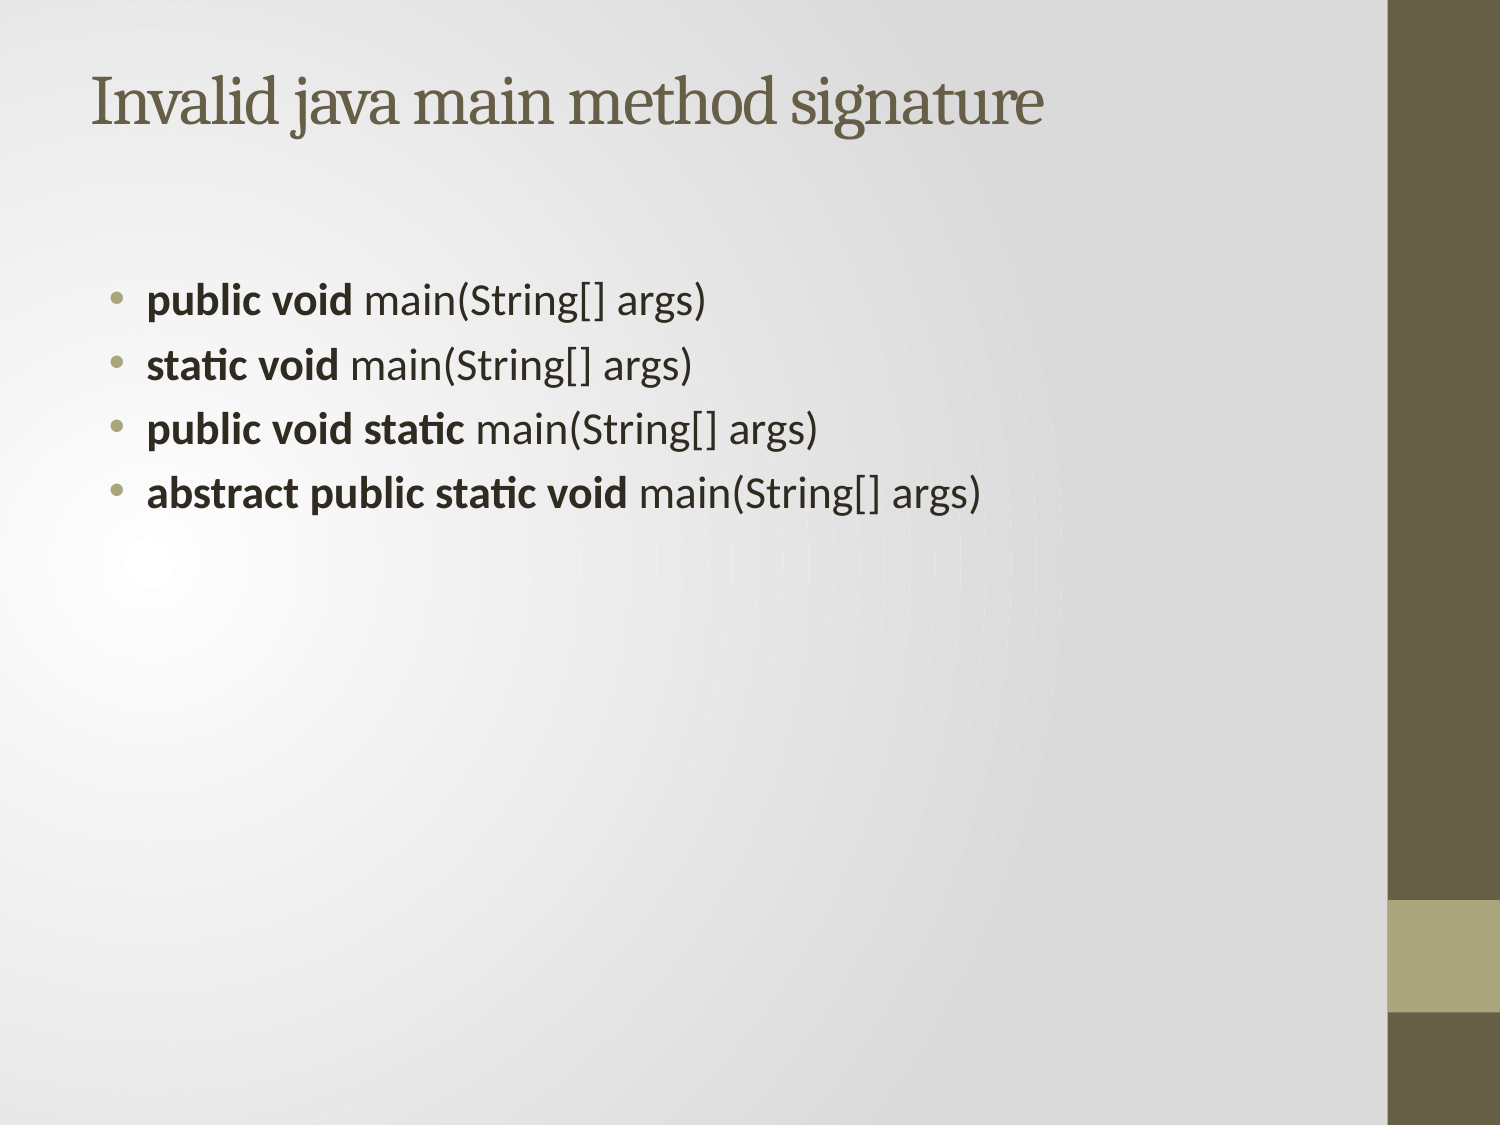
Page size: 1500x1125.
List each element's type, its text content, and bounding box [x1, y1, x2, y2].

list public void main(String[] args) static void main(String[] args) public void static main(String[] args) abstract public static void main(String[] args) [75, 262, 1325, 1050]
title Invalid java main method signature [75, 45, 1325, 233]
